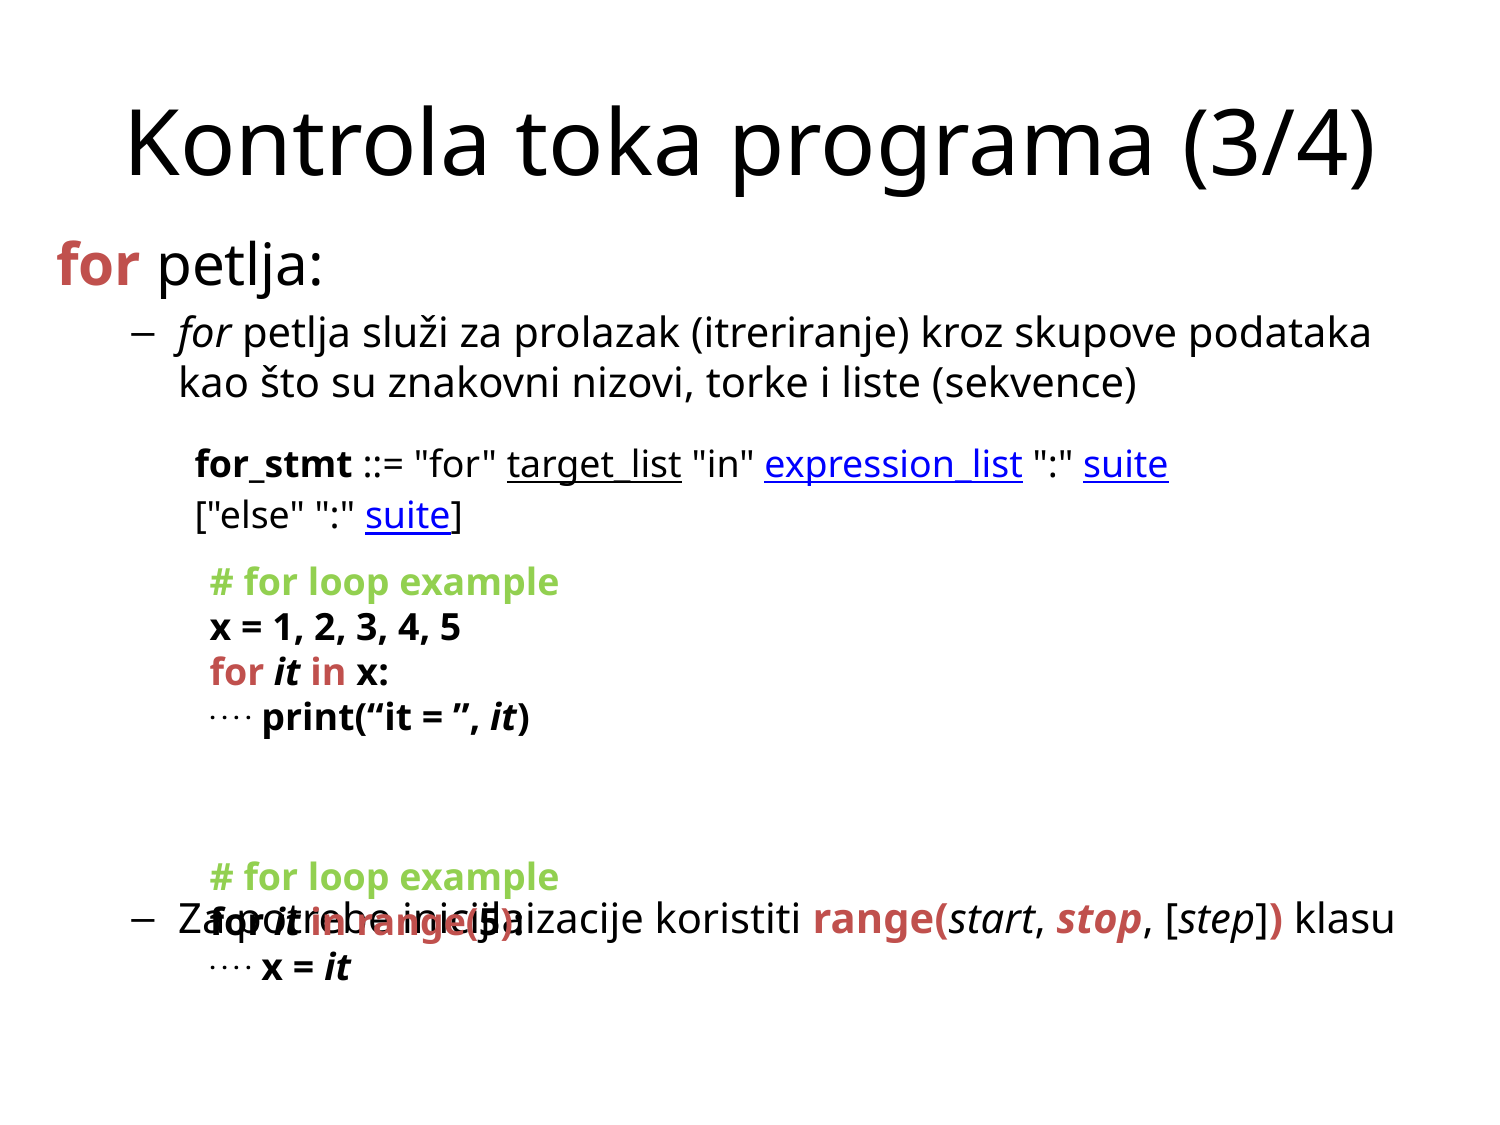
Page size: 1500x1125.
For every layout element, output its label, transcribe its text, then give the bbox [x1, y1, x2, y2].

text_box # for loop example x = 1, 2, 3, 4, 5 for it in x: . . . . print(“it = ”, it) [194, 550, 1152, 746]
title Kontrola toka programa (3/4) [75, 45, 1425, 219]
list for petlja: for petlja služi za prolazak (itreriranje) kroz skupove podataka kao što su znakovni nizovi, torke i liste (sekvence) Za potrebe inicijlaizacije koristiti range(start, stop, [step]) klasu [41, 219, 1436, 1071]
text_box for_stmt ::= "for" target_list "in" expression_list ":" suite ["else" ":" suite] [179, 432, 1199, 550]
text_box # for loop example for it in range(5): . . . . x = it [194, 845, 1152, 996]
